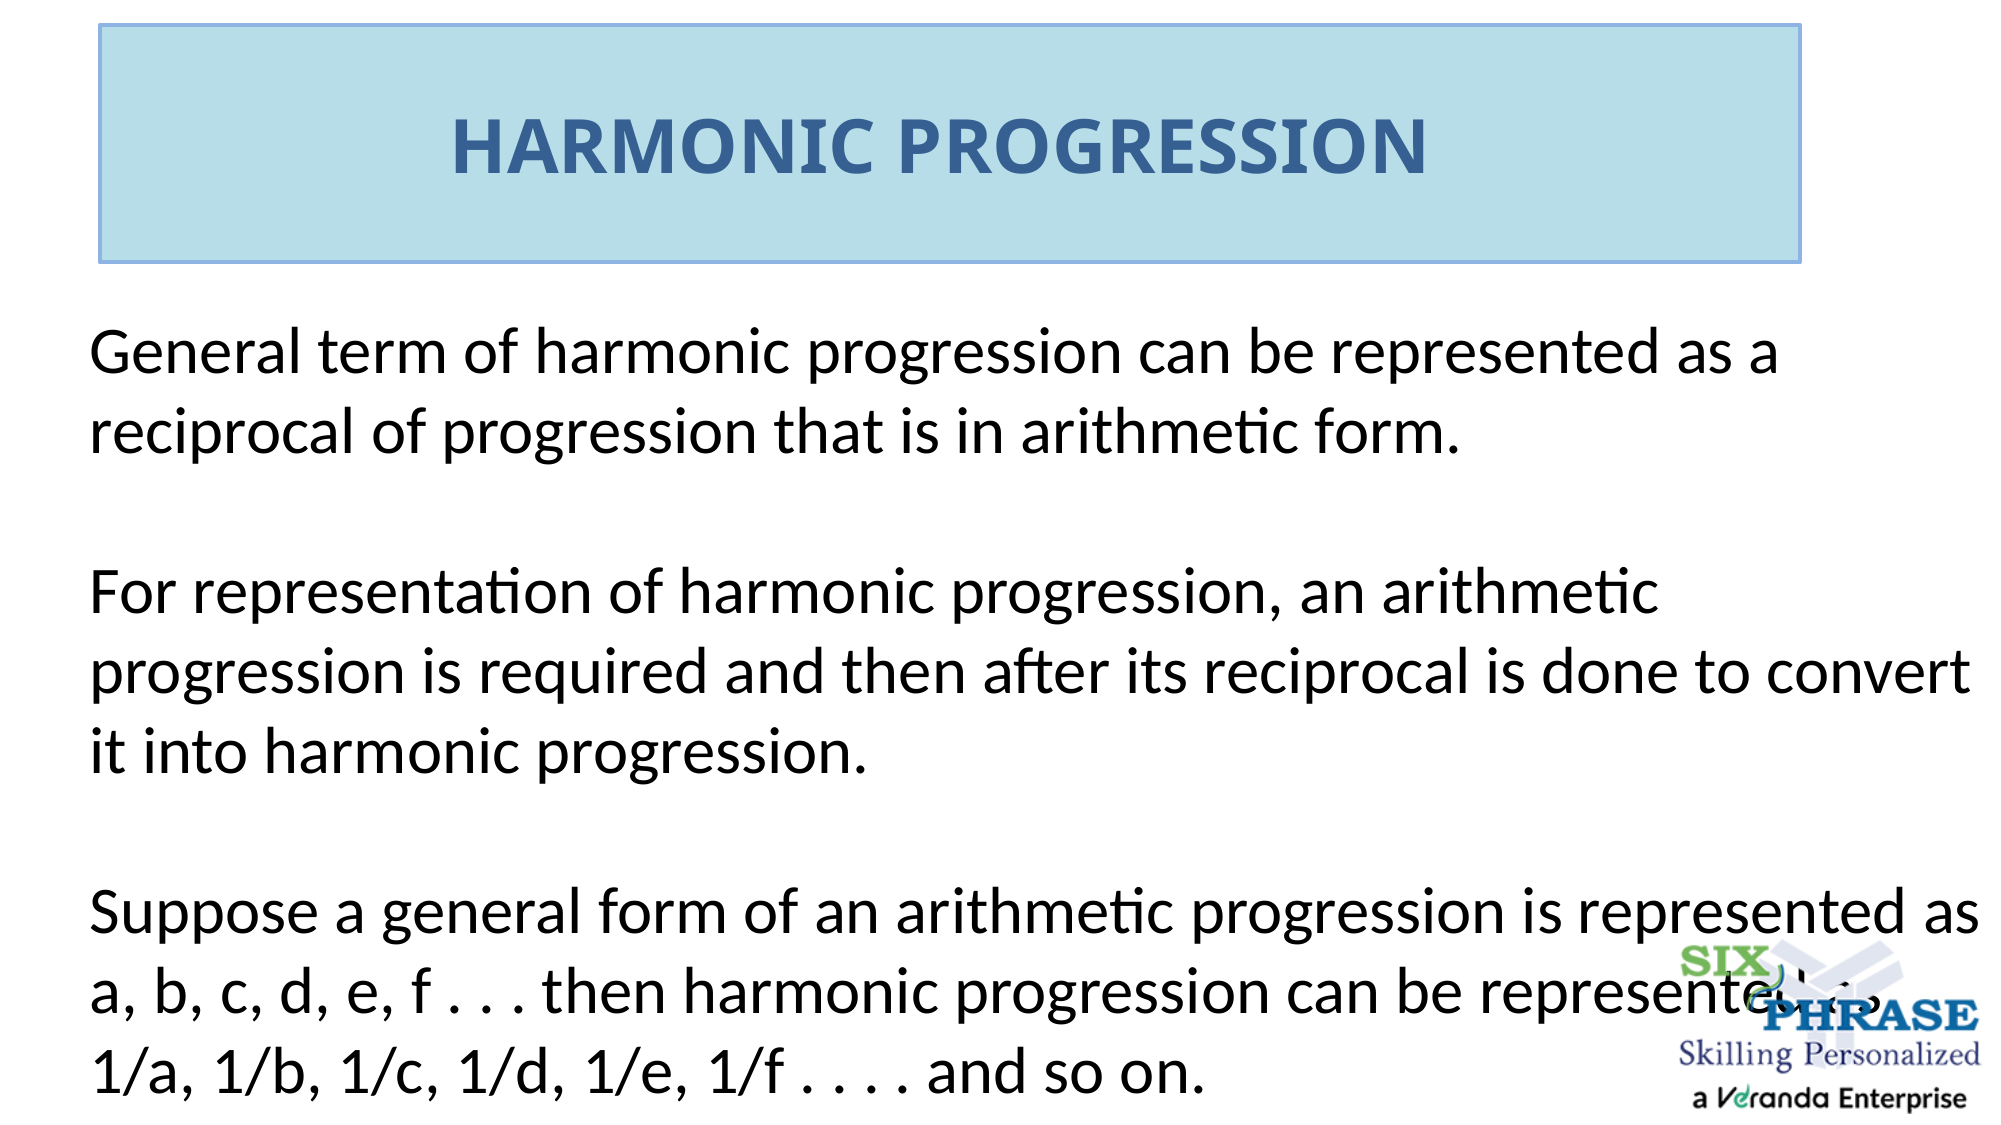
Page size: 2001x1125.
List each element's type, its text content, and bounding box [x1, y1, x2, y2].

text_box HARMONIC PROGRESSION [98, 23, 1802, 264]
text_box General term of harmonic progression can be represented as a reciprocal of progression that is in arithmetic form. For representation of harmonic progression, an arithmetic progression is required and then after its reciprocal is done to convert it into harmonic progression. Suppose a general form of an arithmetic progression is represented as a, b, c, d, e, f . . . then harmonic progression can be represented as 1/a, 1/b, 1/c, 1/d, 1/e, 1/f . . . . and so on. [75, 299, 2000, 1115]
picture [1662, 924, 2000, 1125]
